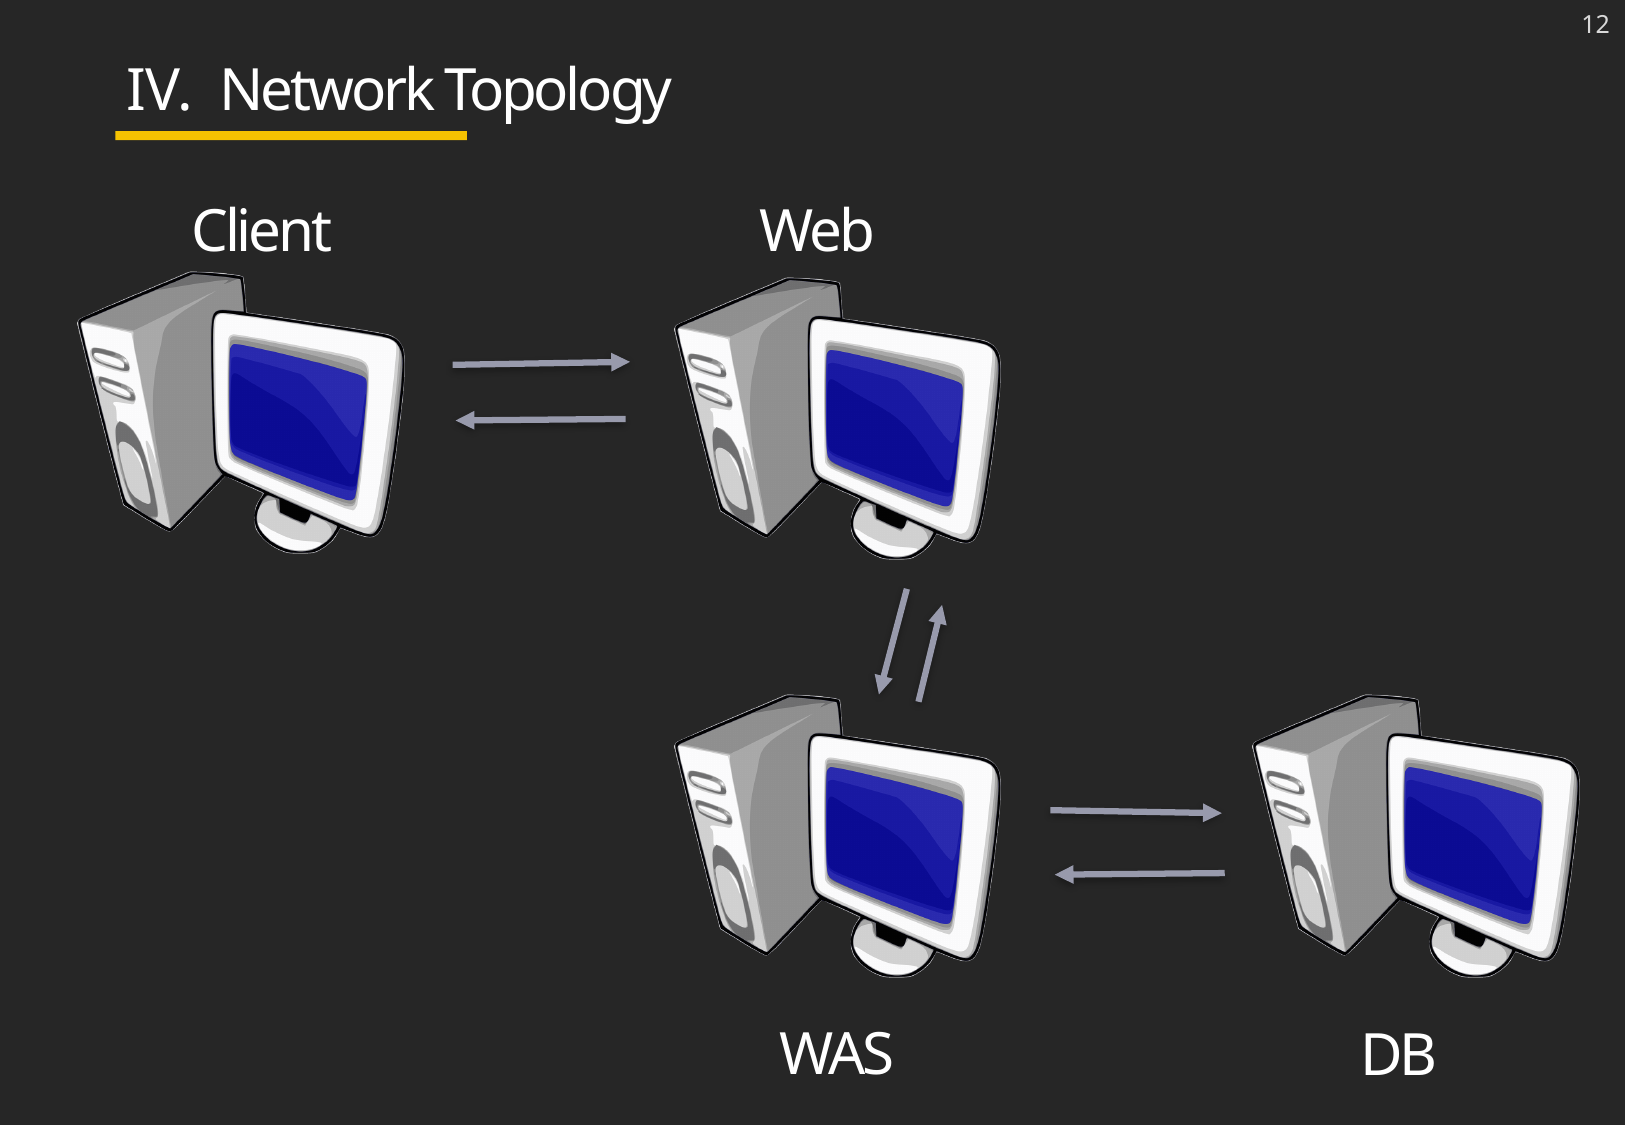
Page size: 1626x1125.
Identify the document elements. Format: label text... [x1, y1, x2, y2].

text_box WAS [756, 1008, 918, 1095]
text_box Client [142, 185, 381, 269]
text_box Web [699, 185, 949, 271]
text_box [452, 361, 631, 366]
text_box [1050, 809, 1223, 814]
picture [1252, 694, 1580, 978]
text_box DB [1309, 1009, 1489, 1095]
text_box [918, 604, 943, 703]
slide_number 12 [1207, 0, 1625, 56]
picture [673, 694, 1001, 978]
text_box [113, 130, 469, 142]
text_box Network Topology [111, 44, 700, 130]
picture [673, 277, 1001, 561]
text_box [878, 588, 908, 695]
picture [77, 271, 405, 554]
